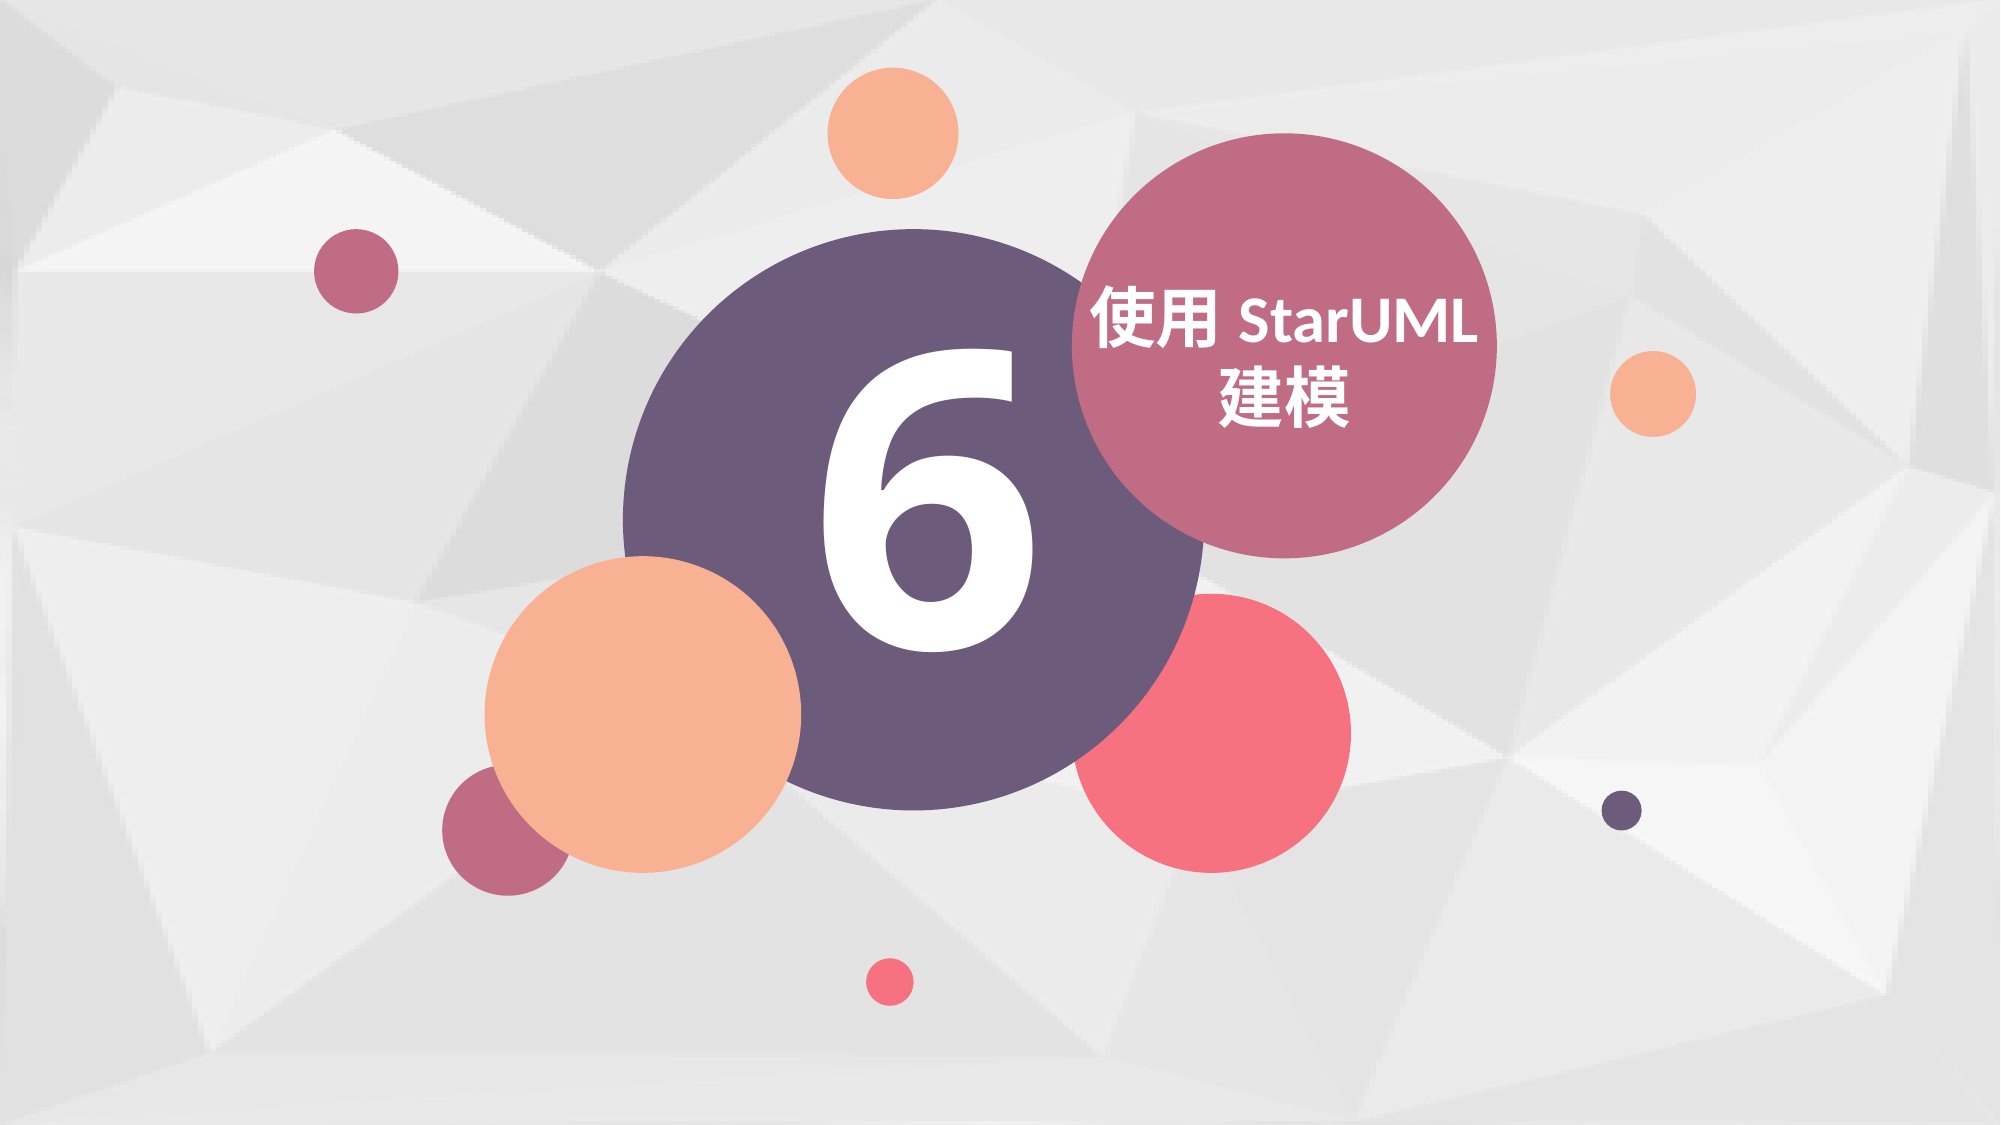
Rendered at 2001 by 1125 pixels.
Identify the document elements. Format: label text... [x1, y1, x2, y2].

text_box [1075, 593, 1352, 873]
text_box [1086, 133, 1483, 268]
text_box [1095, 444, 1473, 559]
text_box [787, 269, 1204, 811]
text_box [622, 254, 794, 664]
text_box 6 [794, 227, 1062, 740]
text_box [1610, 351, 1697, 437]
text_box [866, 958, 914, 1006]
text_box [442, 766, 569, 896]
text_box [827, 67, 959, 200]
text_box [314, 229, 399, 314]
text_box [1601, 790, 1642, 831]
text_box 使用StarUML 建模 [1074, 268, 1495, 444]
picture [0, 0, 2001, 1125]
text_box [484, 556, 800, 873]
